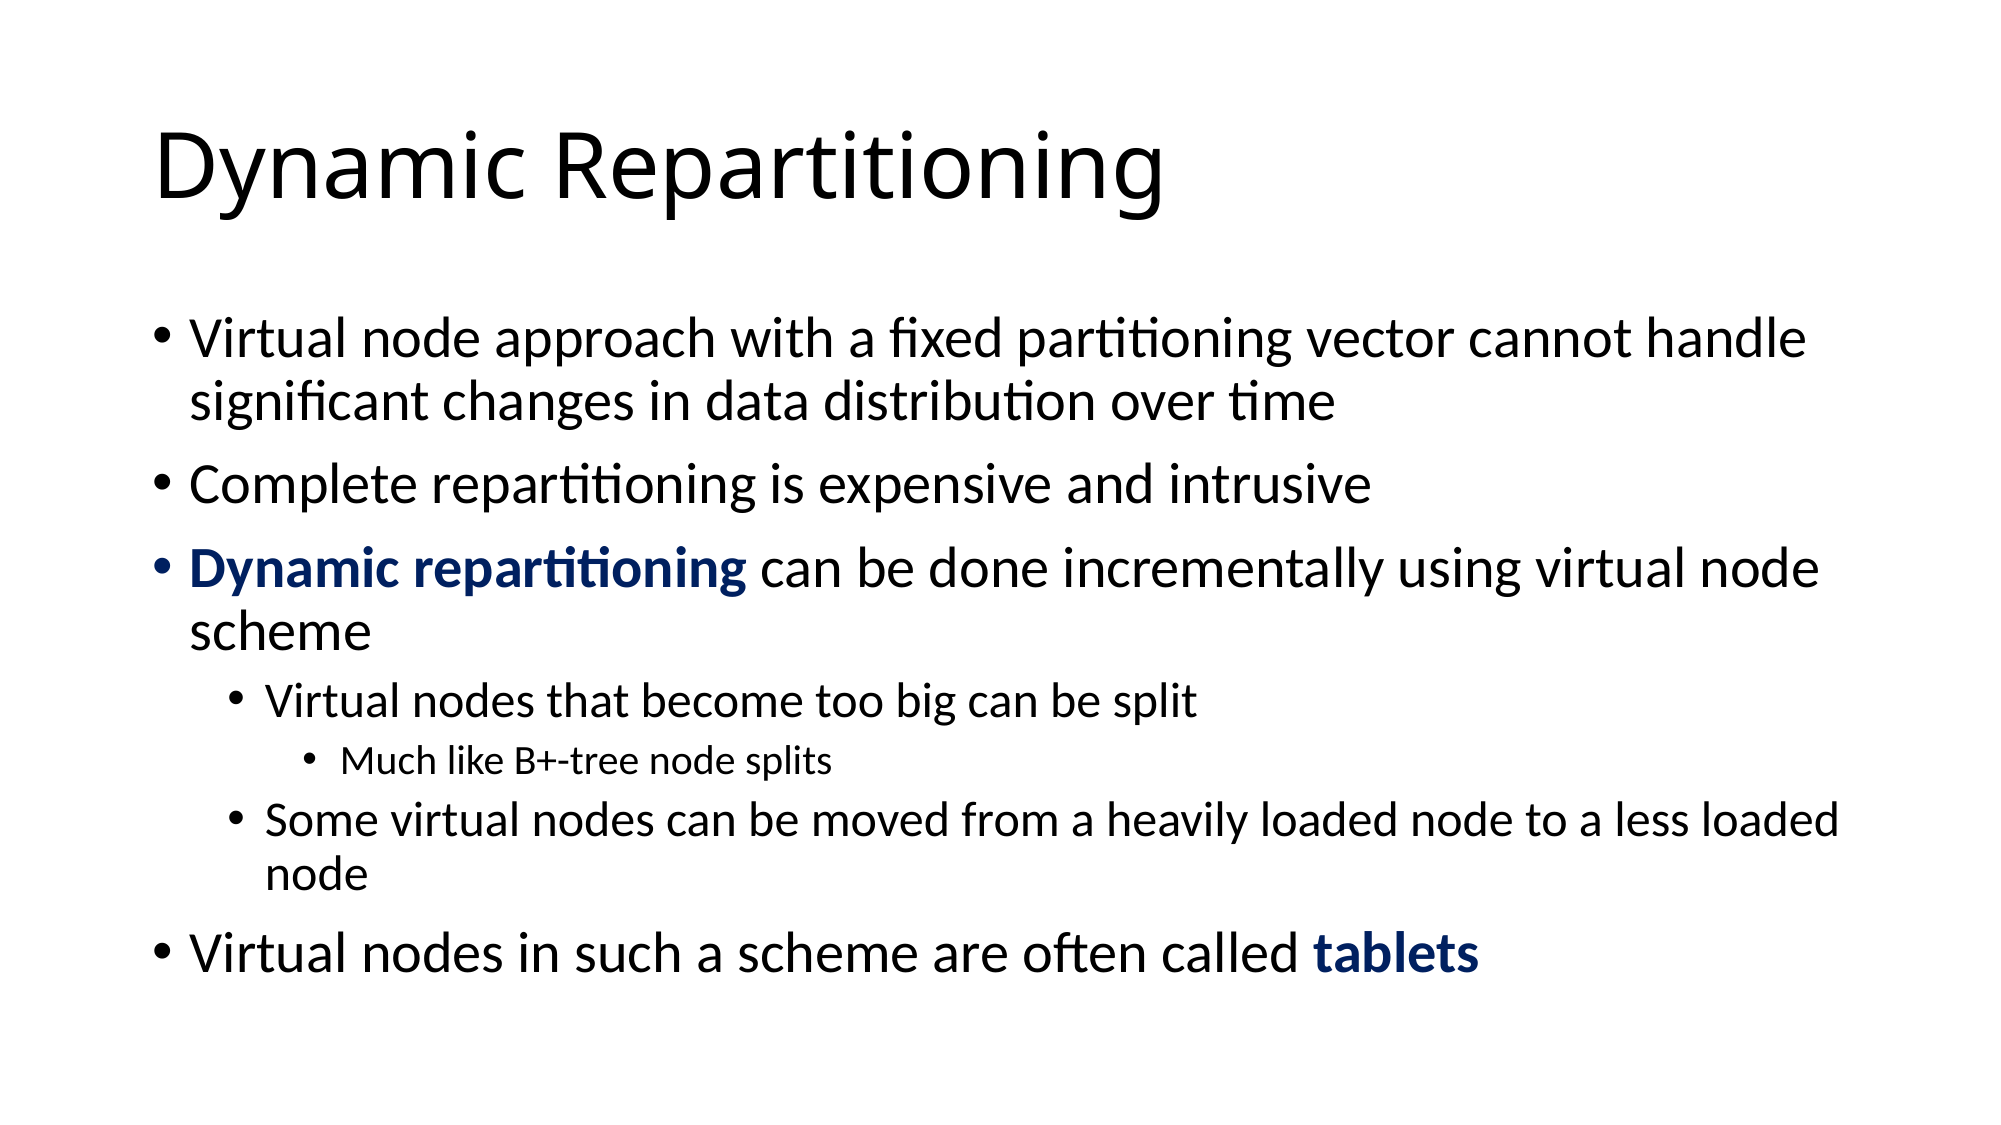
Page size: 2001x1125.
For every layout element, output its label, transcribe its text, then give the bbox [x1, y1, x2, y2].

title Dynamic Repartitioning [137, 59, 1863, 278]
list Virtual node approach with a fixed partitioning vector cannot handle significant changes in data distribution over time Complete repartitioning is expensive and intrusive Dynamic repartitioning can be done incrementally using virtual node scheme Virtual nodes that become too big can be split Much like B+-tree node splits Some virtual nodes can be moved from a heavily loaded node to a less loaded node Virtual nodes in such a scheme are often called tablets [137, 299, 1863, 1014]
